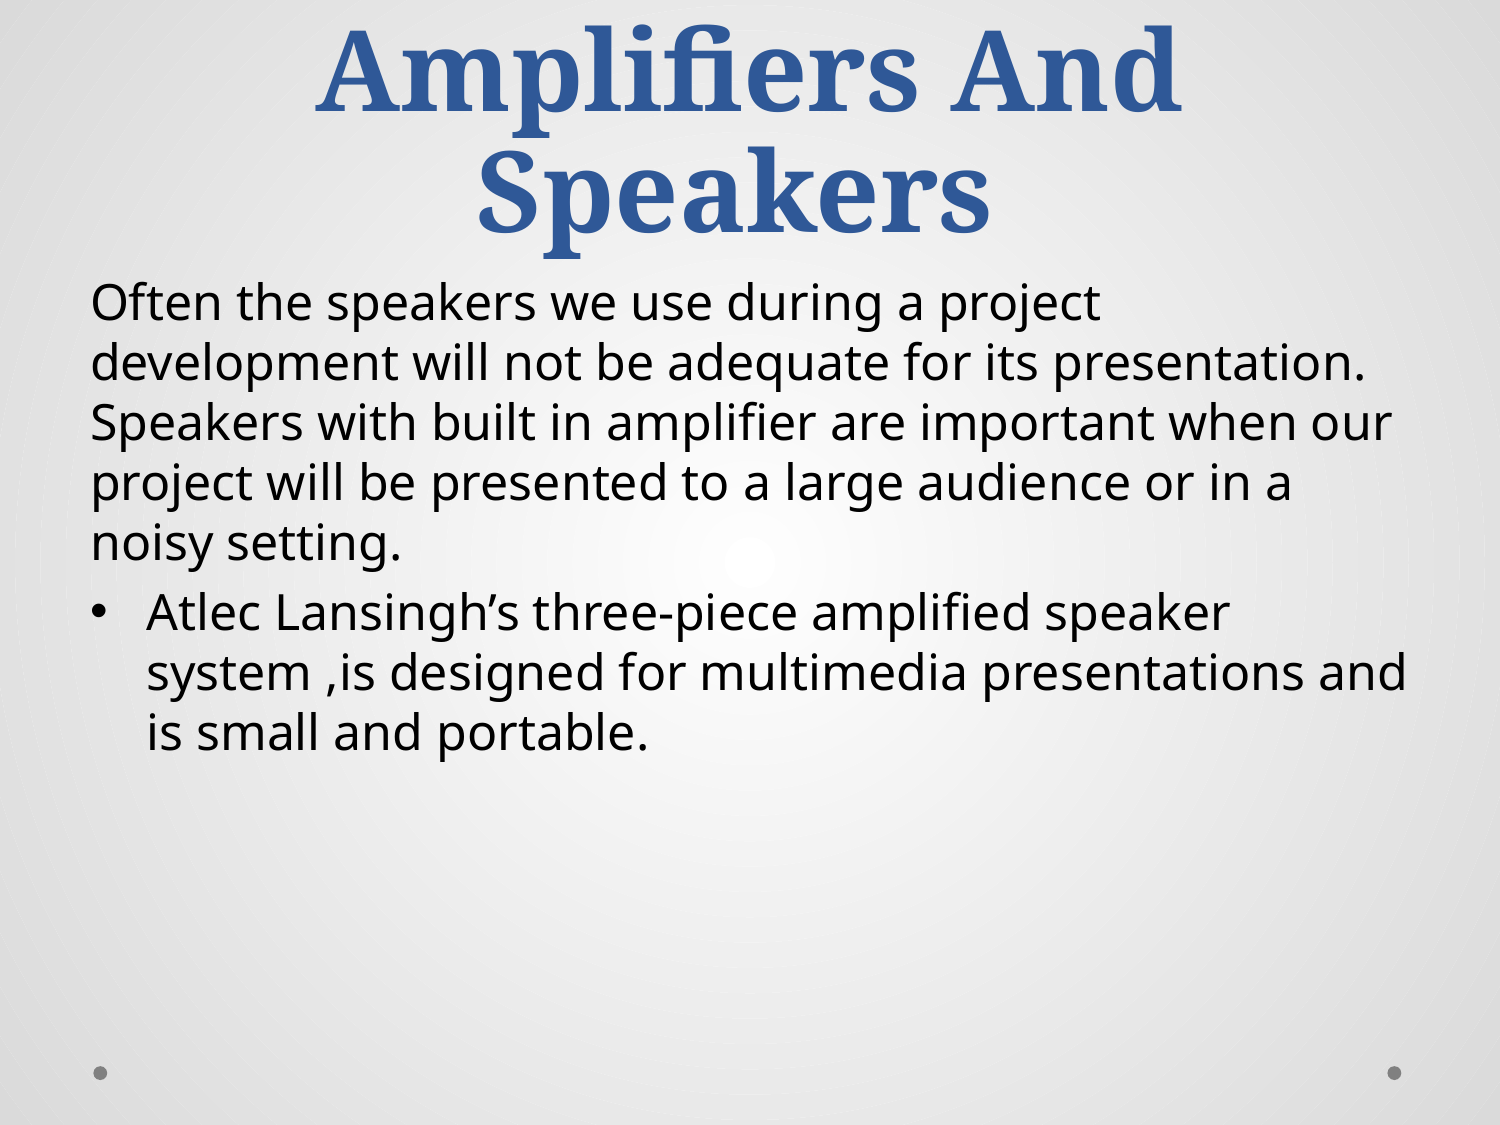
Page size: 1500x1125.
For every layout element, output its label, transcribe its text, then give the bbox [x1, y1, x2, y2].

title Amplifiers And Speakers [75, 0, 1425, 262]
list Often the speakers we use during a project development will not be adequate for its presentation. Speakers with built in amplifier are important when our project will be presented to a large audience or in a noisy setting. Atlec Lansingh’s three-piece amplified speaker system ,is designed for multimedia presentations and is small and portable. [75, 262, 1425, 1005]
